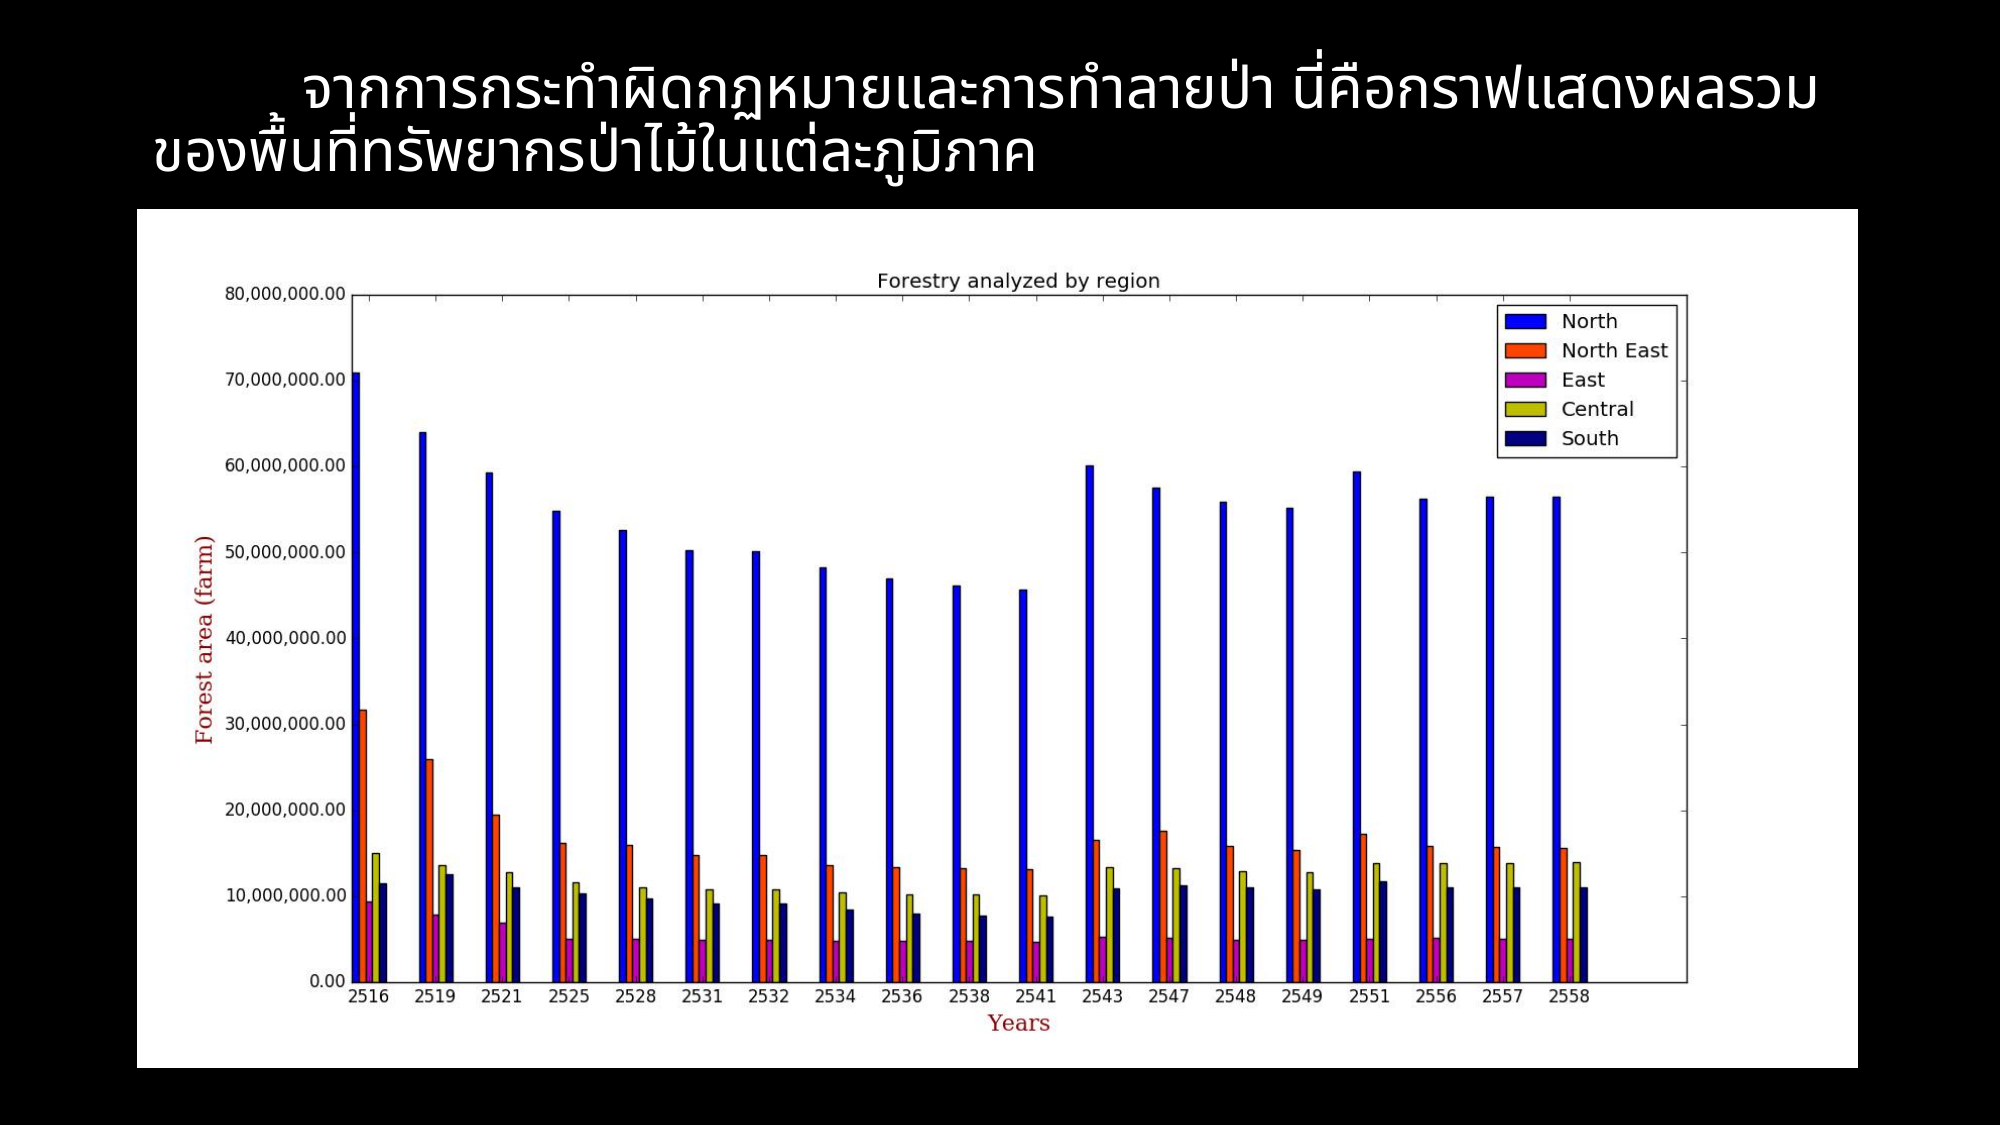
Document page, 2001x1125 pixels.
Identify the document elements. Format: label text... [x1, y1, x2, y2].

list จากการกระทำผิดกฏหมายและการทำลายป่า นี่คือกราฟแสดงผลรวมของพื้นที่ทรัพยากรป่าไม้ในแต่ละภูมิภาค [137, 50, 1863, 1014]
picture [137, 209, 1858, 1068]
